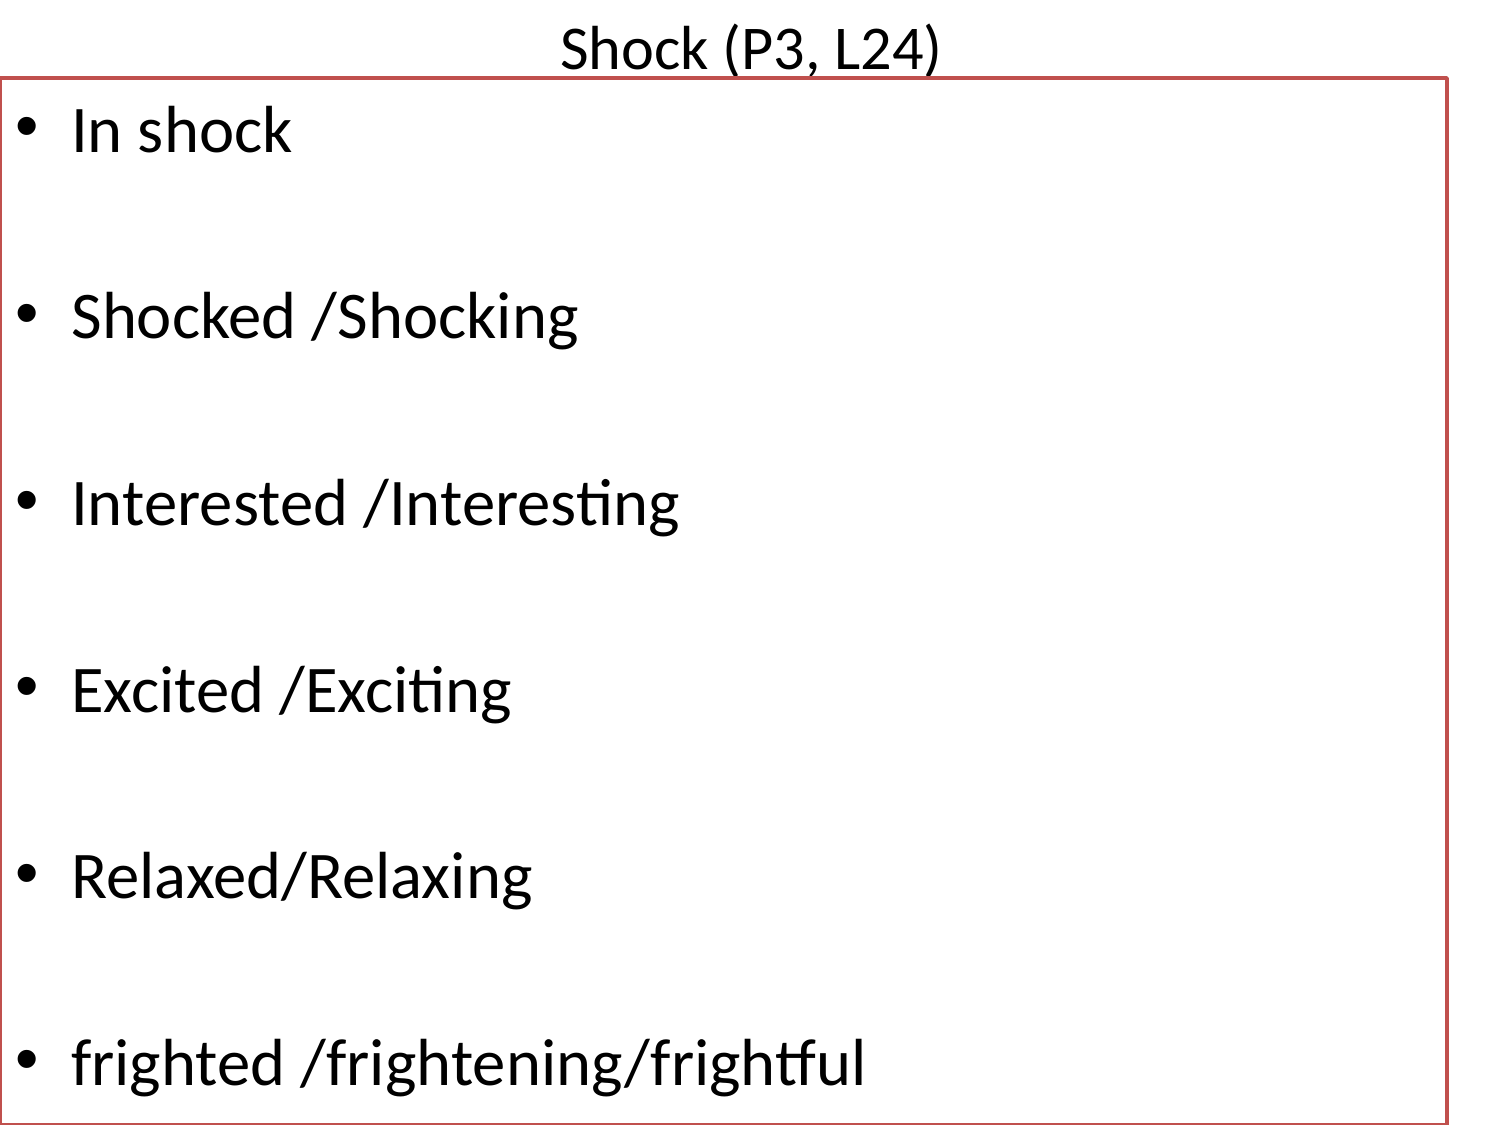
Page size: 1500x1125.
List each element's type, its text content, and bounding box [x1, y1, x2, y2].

list In shock Shocked /Shocking Interested /Interesting Excited /Exciting Relaxed/Relaxing frighted /frightening/frightful [0, 76, 1449, 1125]
title Shock (P3, L24) [76, 0, 1427, 76]
